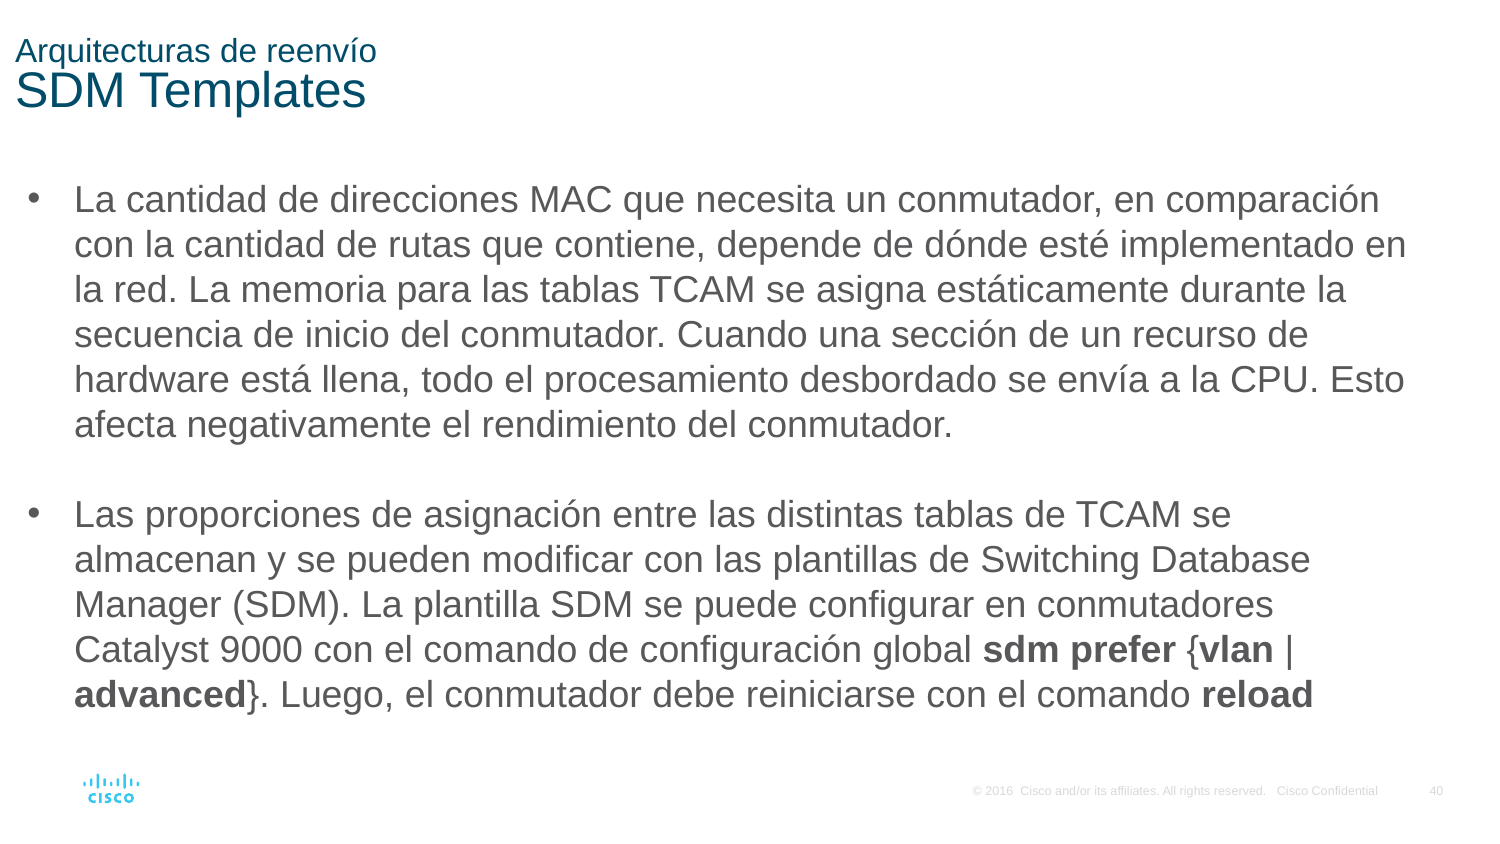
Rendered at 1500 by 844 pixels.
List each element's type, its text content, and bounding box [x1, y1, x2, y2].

text_box La cantidad de direcciones MAC que necesita un conmutador, en comparación con la cantidad de rutas que contiene, depende de dónde esté implementado en la red. La memoria para las tablas TCAM se asigna estáticamente durante la secuencia de inicio del conmutador. Cuando una sección de un recurso de hardware está llena, todo el procesamiento desbordado se envía a la CPU. Esto afecta negativamente el rendimiento del conmutador. Las proporciones de asignación entre las distintas tablas de TCAM se almacenan y se pueden modificar con las plantillas de Switching Database Manager (SDM). La plantilla SDM se puede configurar en conmutadores Catalyst 9000 con el comando de configuración global sdm prefer {vlan | advanced}. Luego, el conmutador debe reiniciarse con el comando reload [12, 167, 1434, 723]
title Arquitecturas de reenvío SDM Templates [0, 17, 1369, 138]
